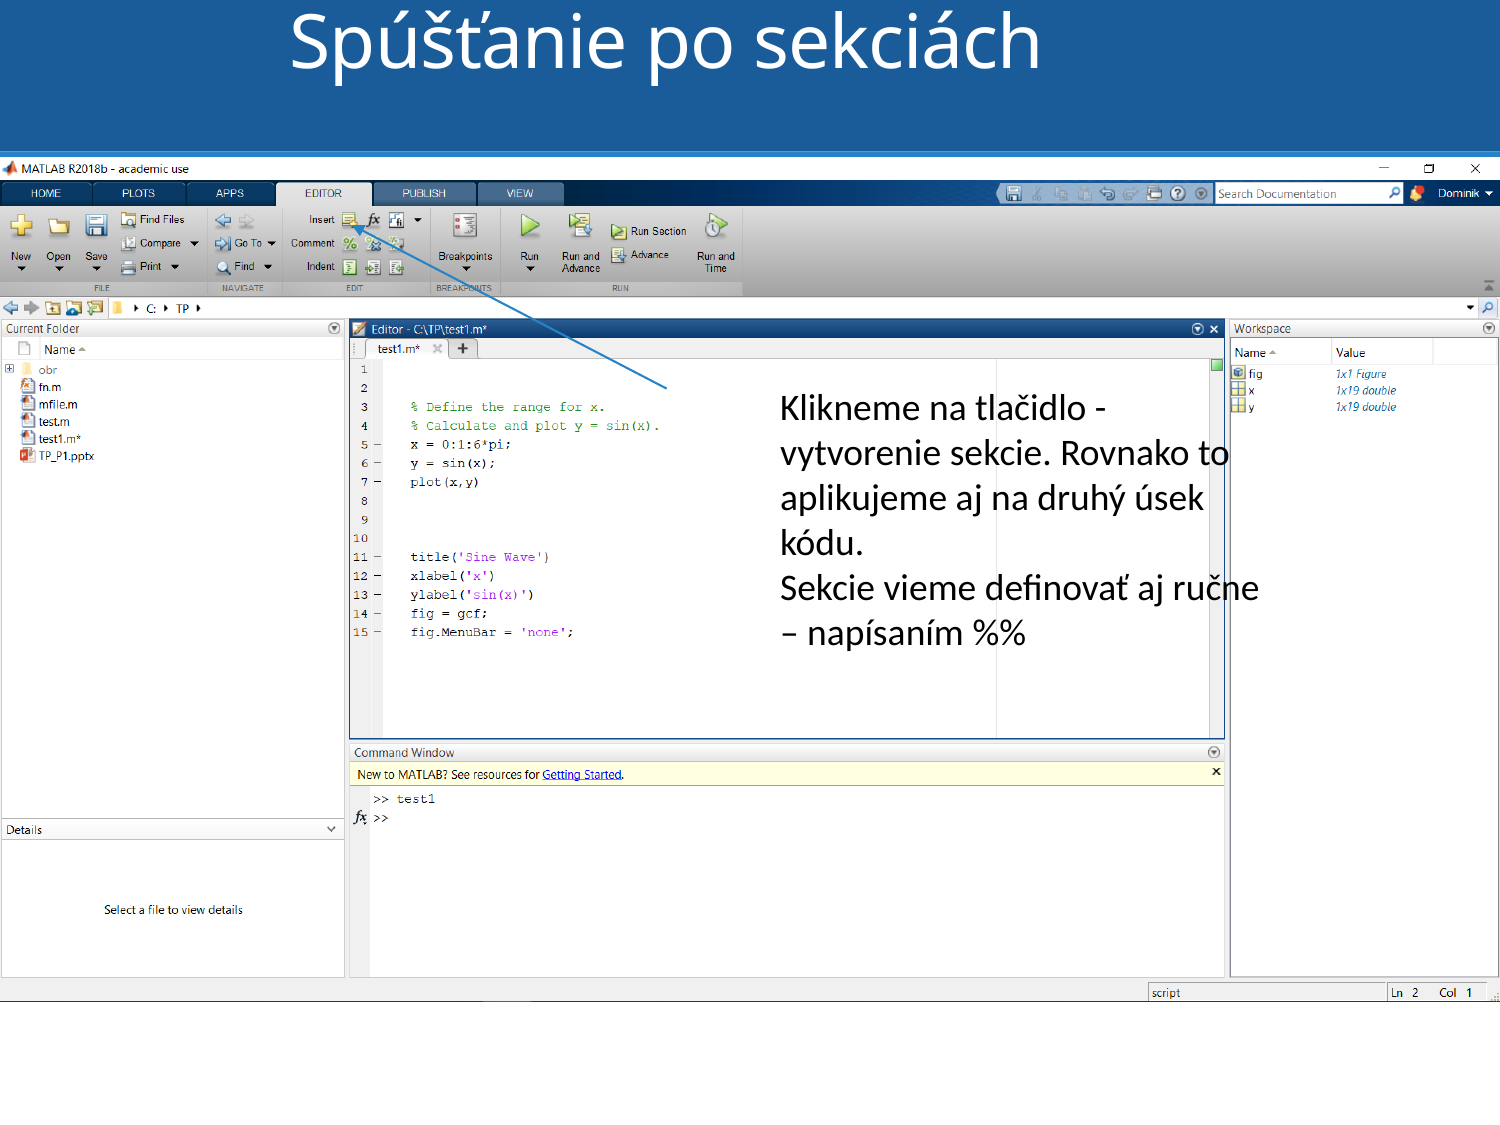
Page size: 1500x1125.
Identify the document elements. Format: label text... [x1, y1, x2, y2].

title Spúšťanie po sekciách [0, 0, 1334, 146]
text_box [351, 224, 668, 390]
picture [0, 157, 1500, 1002]
